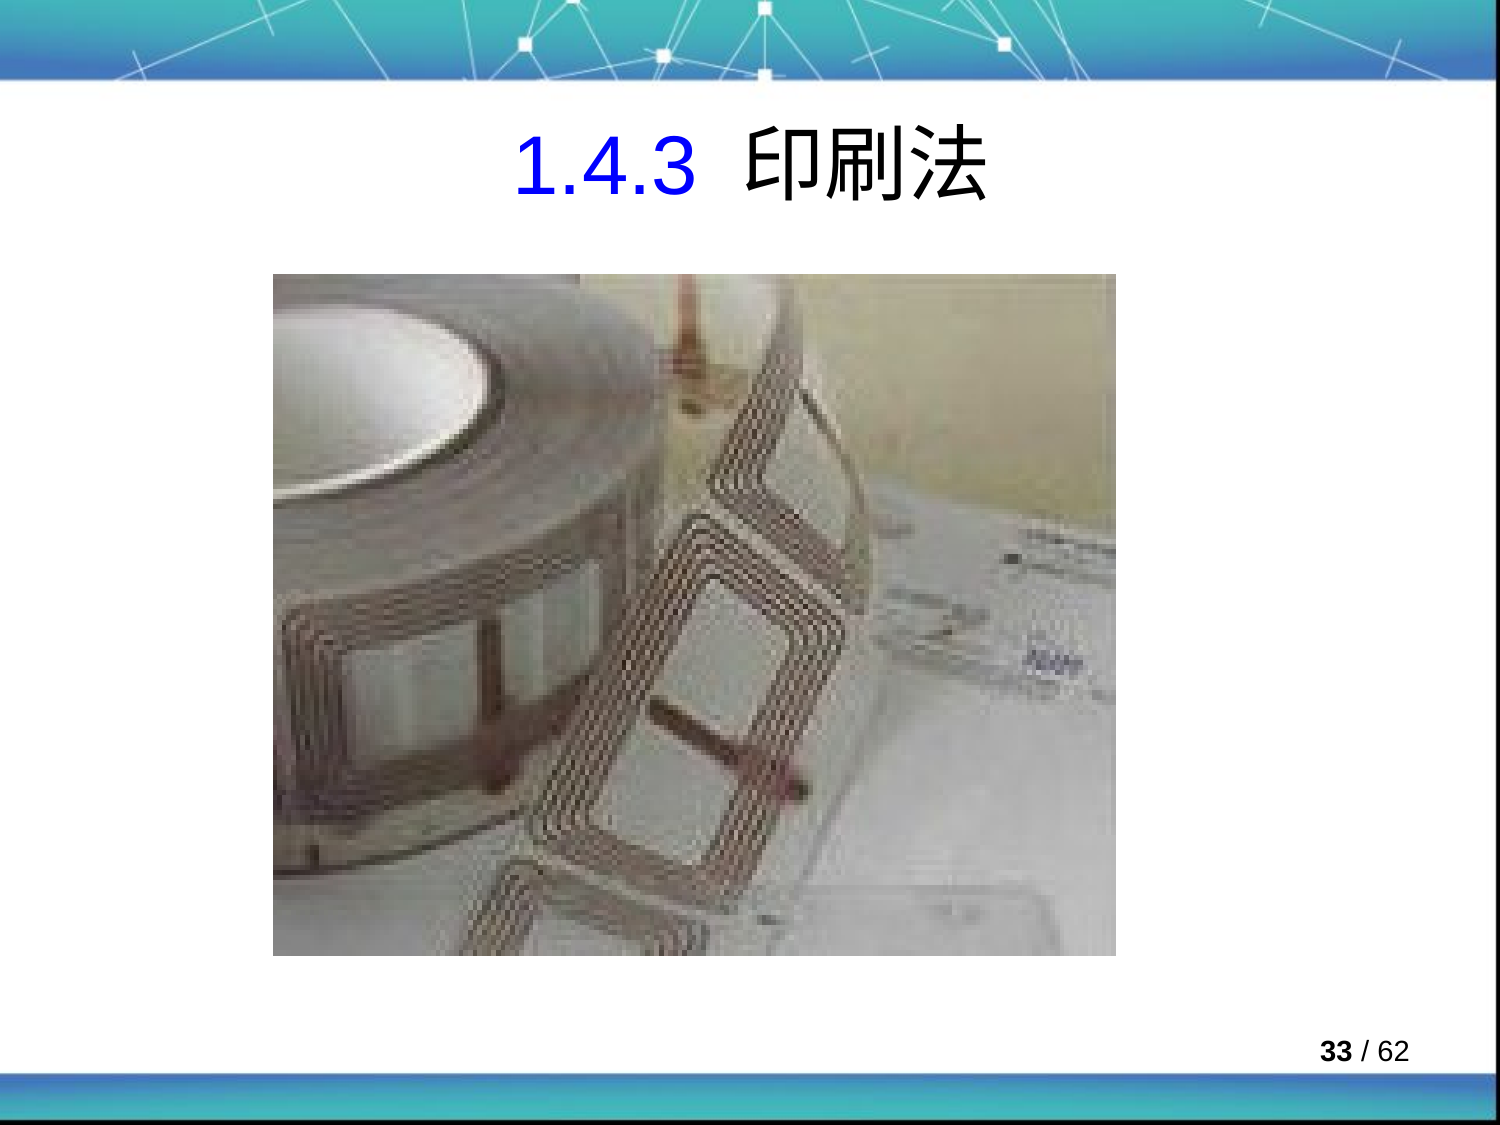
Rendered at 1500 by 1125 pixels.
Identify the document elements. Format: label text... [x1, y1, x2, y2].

slide_number / 62 [1074, 1024, 1425, 1103]
title 1.4.3 印刷法 [76, 101, 1428, 221]
picture [0, 0, 1500, 1125]
